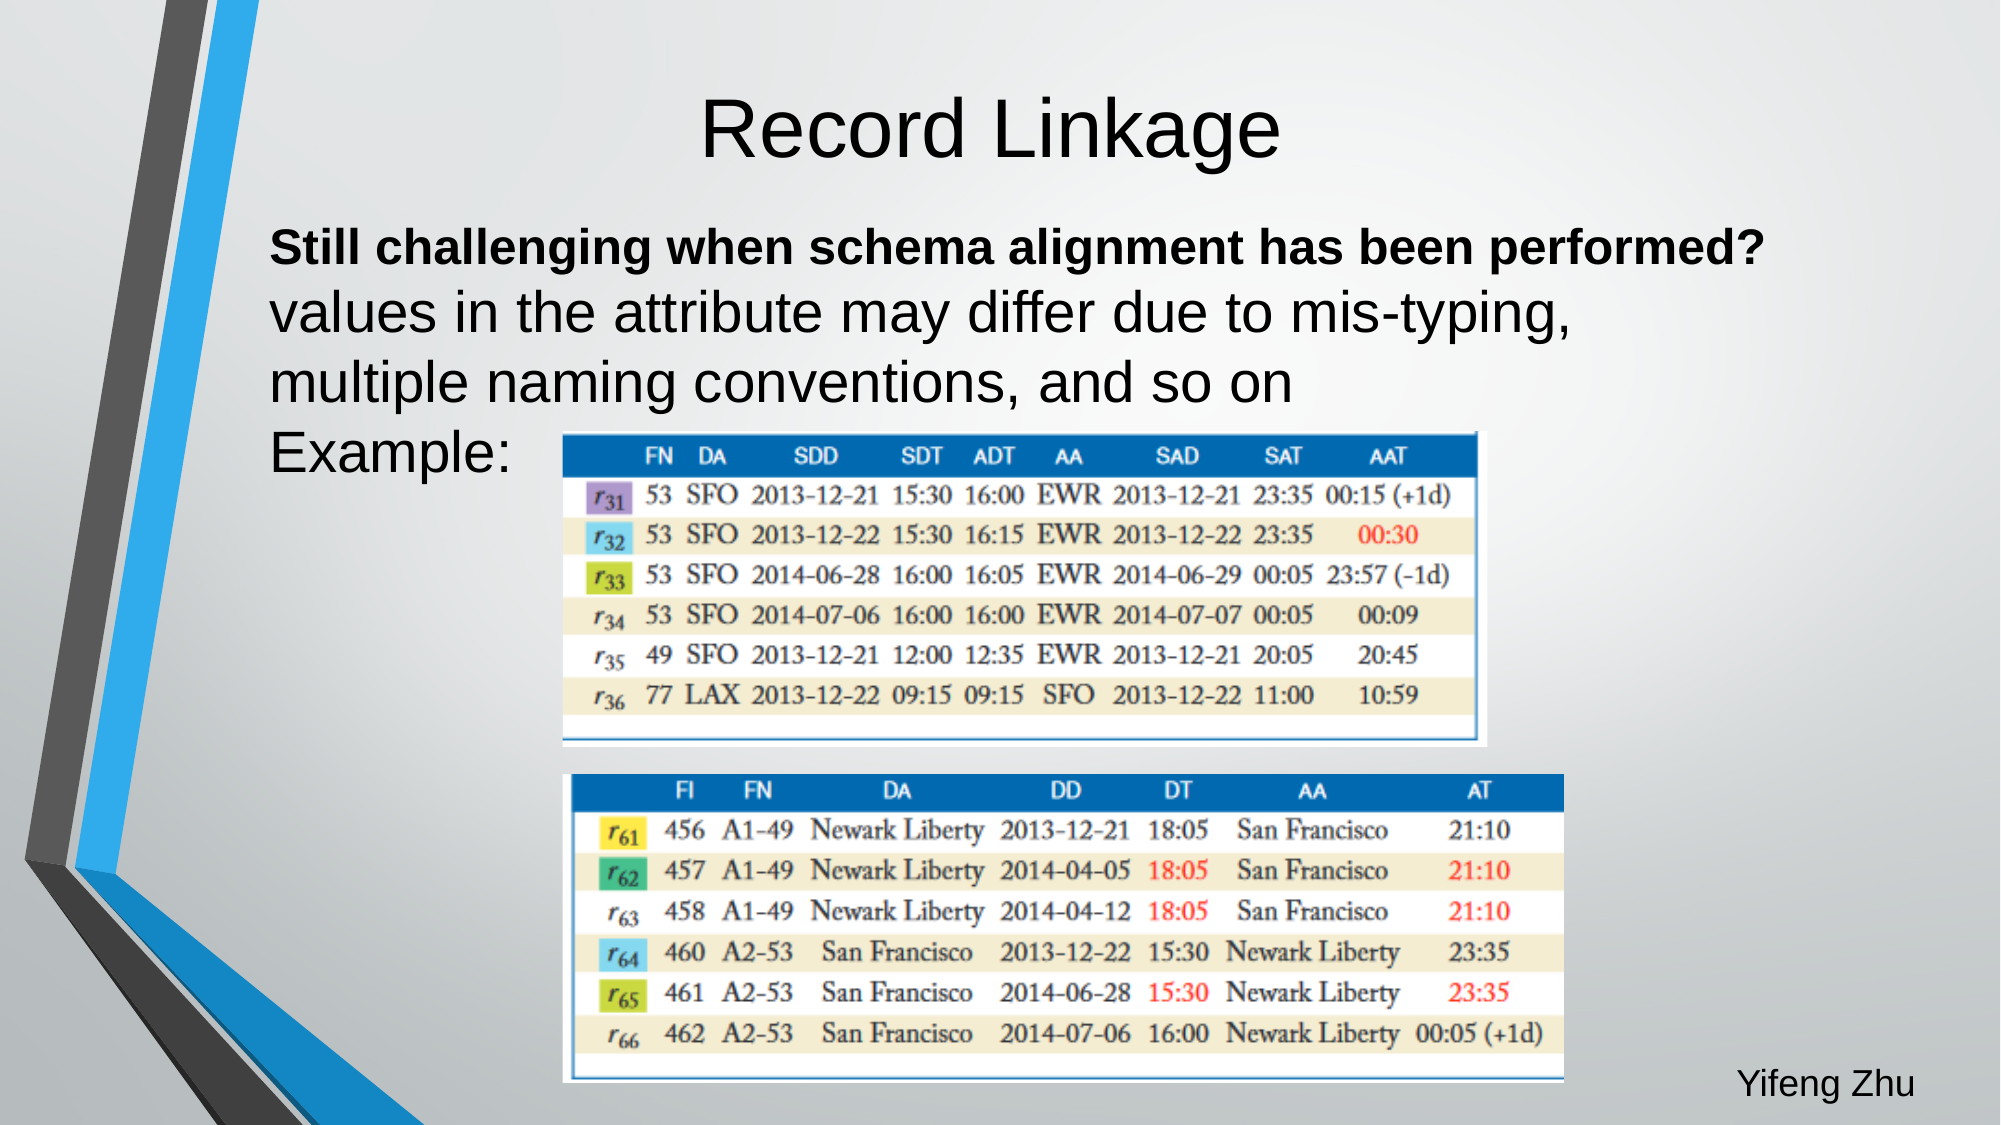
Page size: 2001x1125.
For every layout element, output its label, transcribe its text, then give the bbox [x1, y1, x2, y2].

text_box Still challenging when schema alignment has been performed? values in the attribute may differ due to mis-typing, multiple naming conventions, and so on Example: [254, 206, 1796, 562]
text_box Yifeng Zhu [1721, 1051, 1963, 1112]
picture [562, 774, 1565, 1083]
text_box Record Linkage [685, 66, 1298, 182]
picture [562, 431, 1488, 748]
